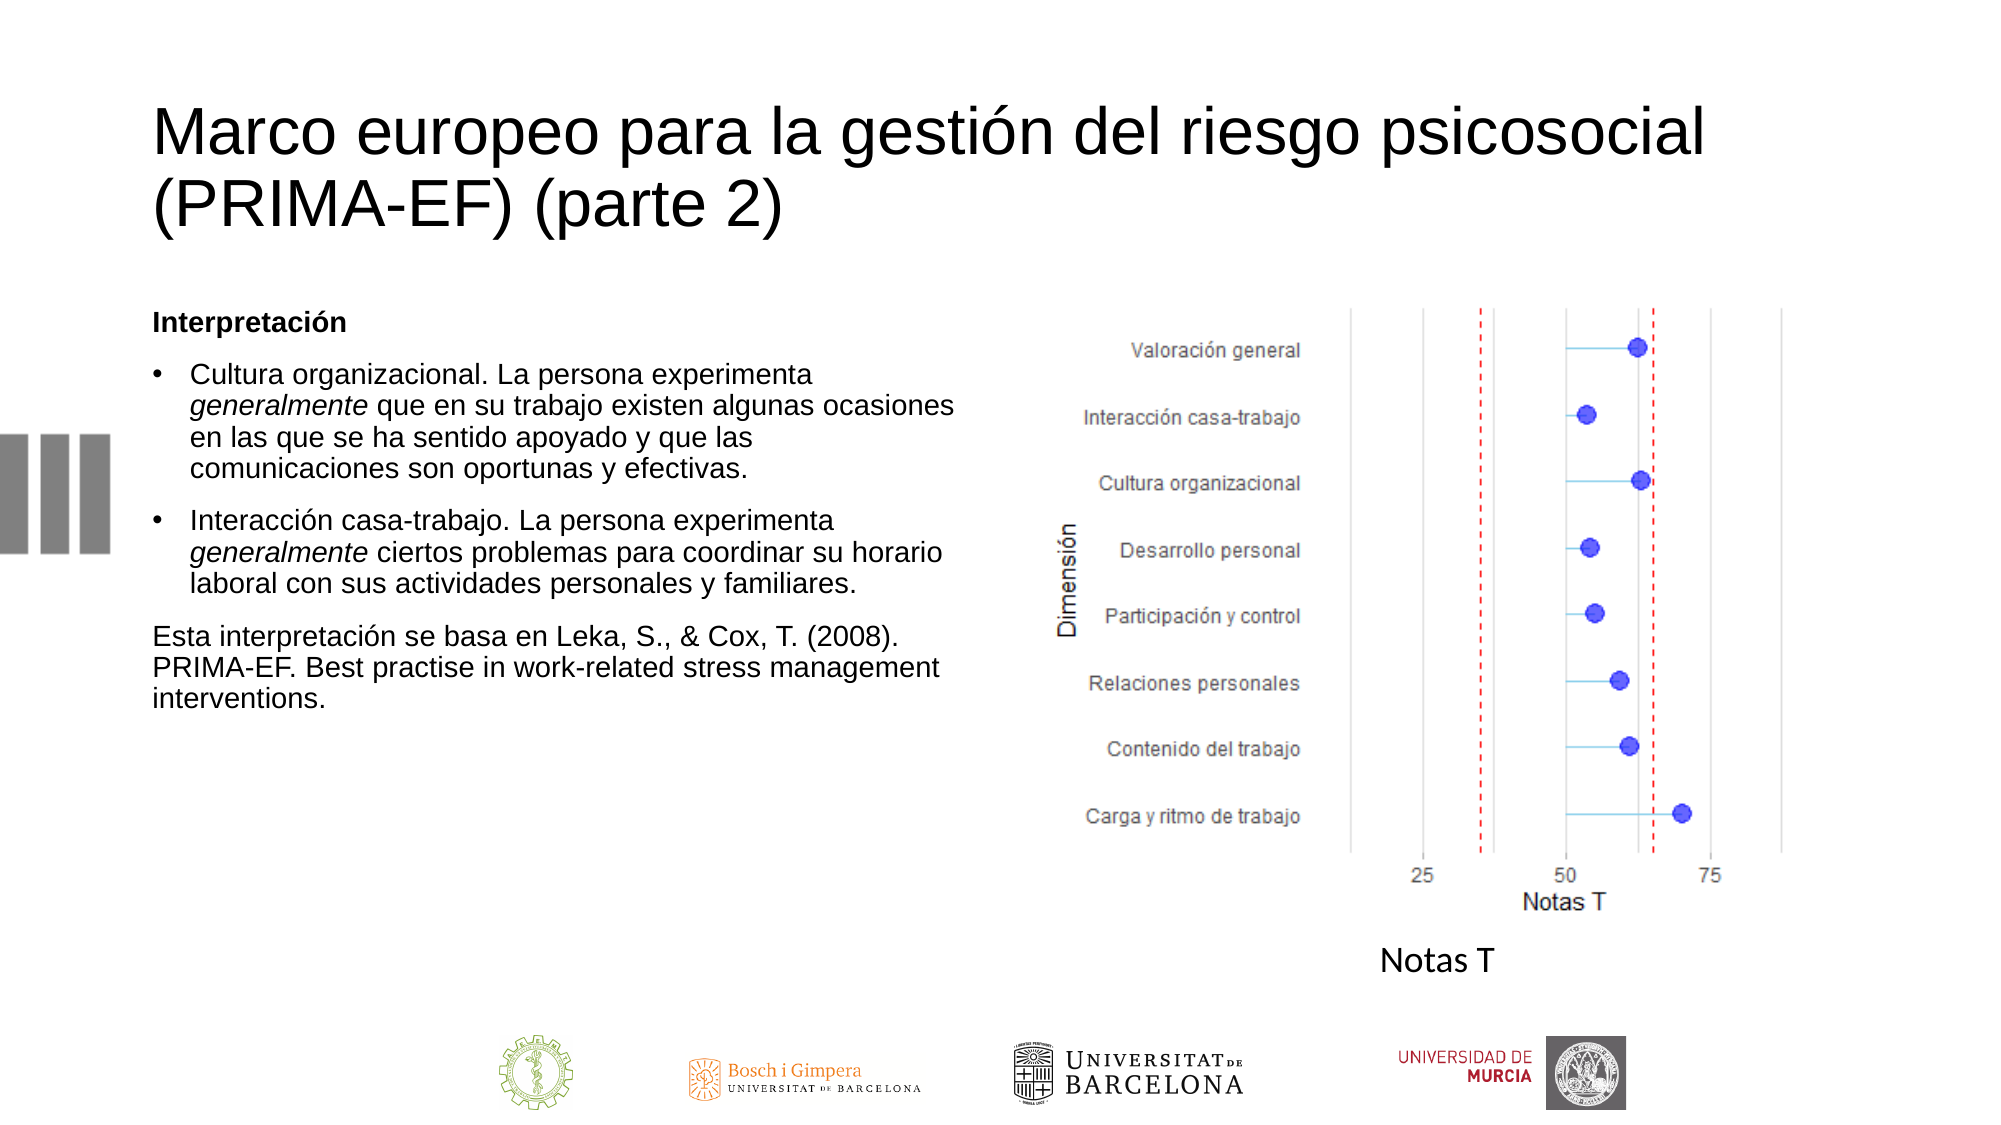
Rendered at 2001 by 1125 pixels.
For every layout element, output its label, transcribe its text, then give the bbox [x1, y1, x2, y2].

picture [1014, 1042, 1243, 1105]
text_box Notas T [1012, 927, 1863, 1011]
title Marco europeo para la gestión del riesgo psicosocial (PRIMA-EF) (parte 2) [137, 59, 1863, 278]
list Interpretación Cultura organizacional. La persona experimenta generalmente que en su trabajo existen algunas ocasiones en las que se ha sentido apoyado y que las comunicaciones son oportunas y efectivas. Interacción casa-trabajo. La persona experimenta generalmente ciertos problemas para coordinar su horario laboral con sus actividades personales y familiares. Esta interpretación se basa en Leka, S., & Cox, T. (2008). PRIMA-EF. Best practise in work-related stress management interventions. [137, 299, 988, 1014]
picture [1331, 1036, 1627, 1110]
picture [499, 1035, 573, 1110]
picture [1043, 297, 1832, 928]
picture [684, 1031, 926, 1125]
picture [0, 420, 123, 563]
